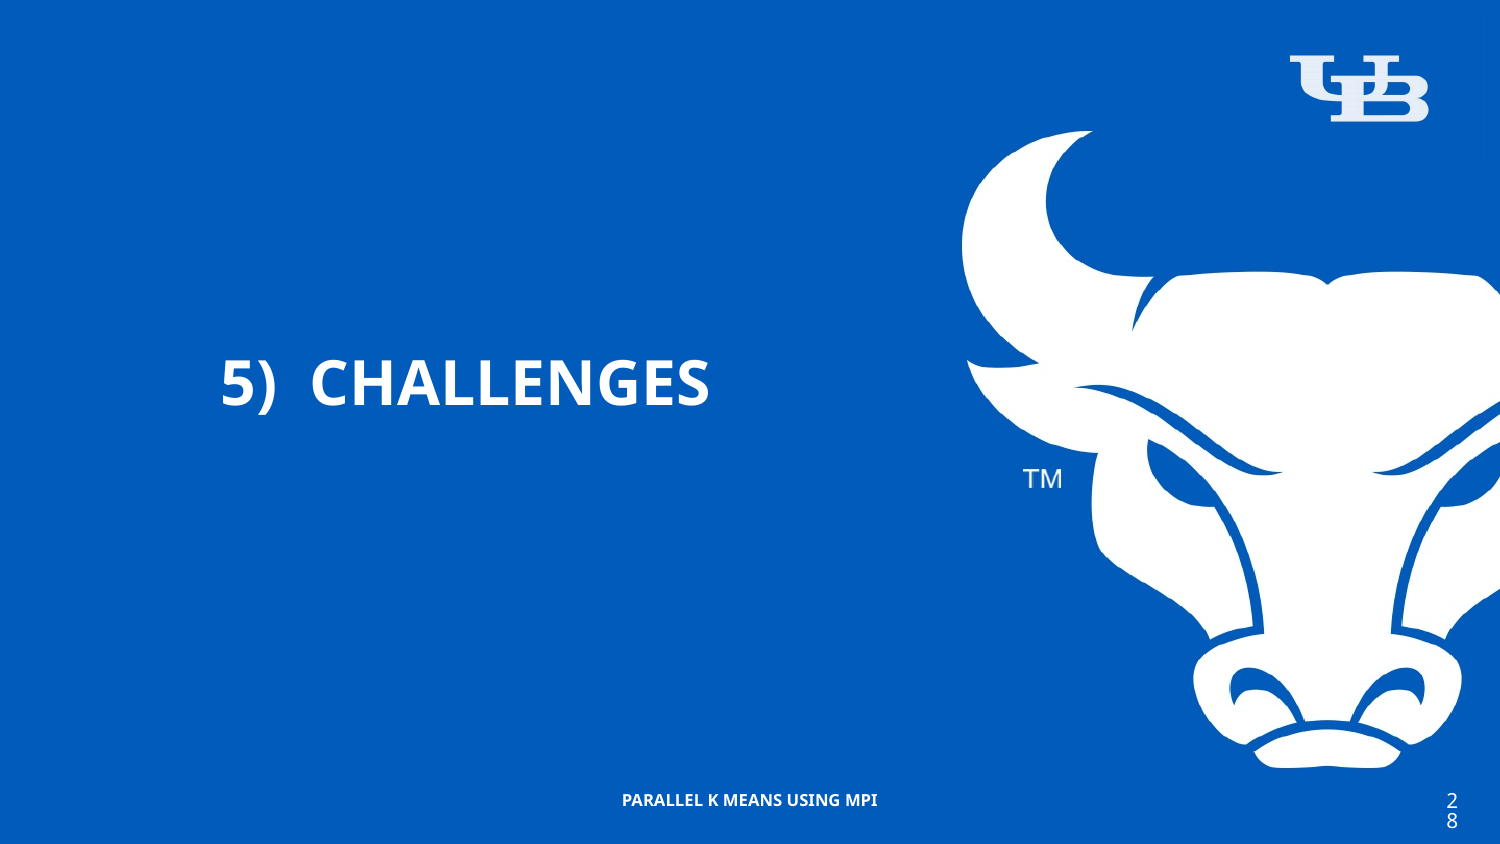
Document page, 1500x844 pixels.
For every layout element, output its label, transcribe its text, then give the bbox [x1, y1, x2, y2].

title 5) CHALLENGES [205, 298, 1125, 462]
slide_number ‹#› [1371, 769, 1484, 834]
picture [0, 0, 1500, 844]
